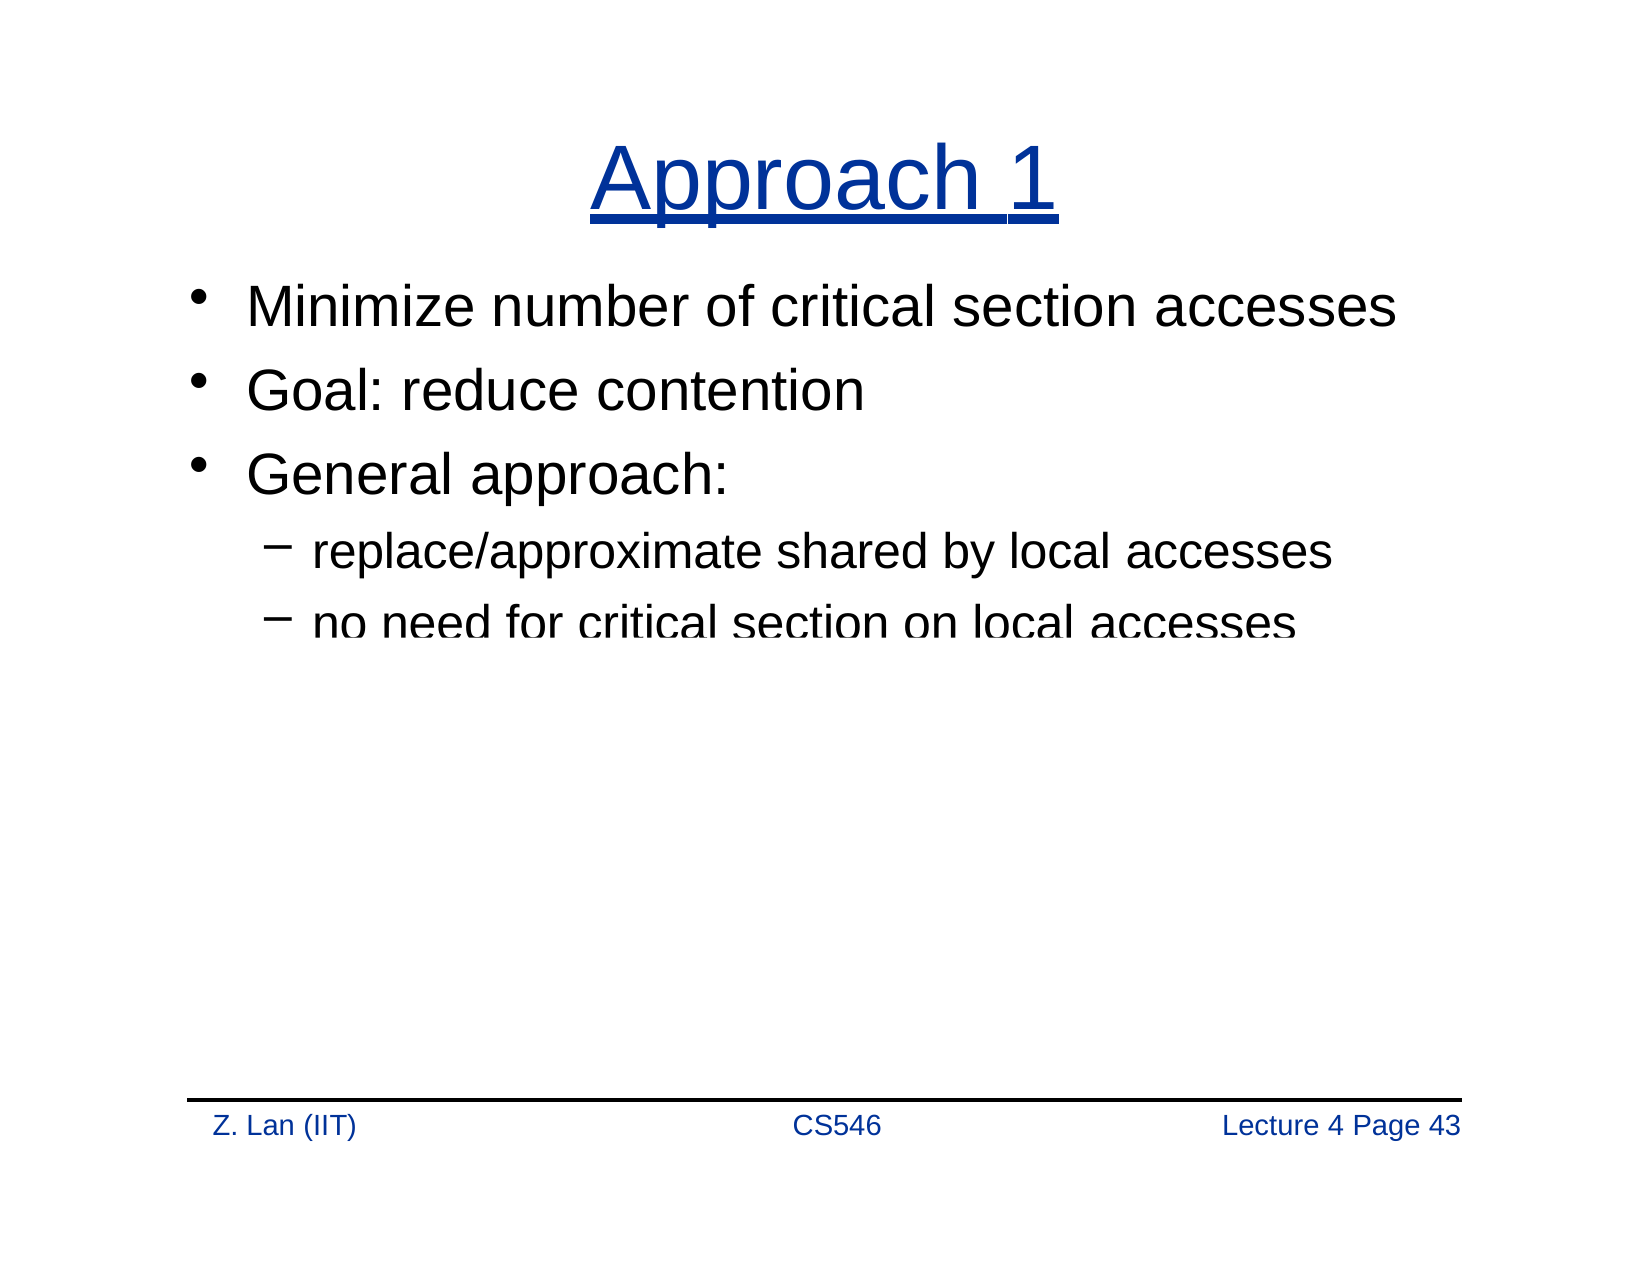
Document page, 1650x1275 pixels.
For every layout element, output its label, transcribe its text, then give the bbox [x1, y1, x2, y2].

title Approach 1 [130, 117, 1520, 331]
list Minimize number of critical section accesses Goal: reduce contention General approach: replace/approximate shared by local accesses no need for critical section on local accesses [162, 231, 1488, 637]
footer CS546 [790, 1111, 885, 1275]
slide_number Lecture 4 Page 43 [1212, 1111, 1464, 1275]
text_box [74, 637, 1575, 1200]
slide_number Z. Lan (IIT) [210, 1111, 360, 1275]
